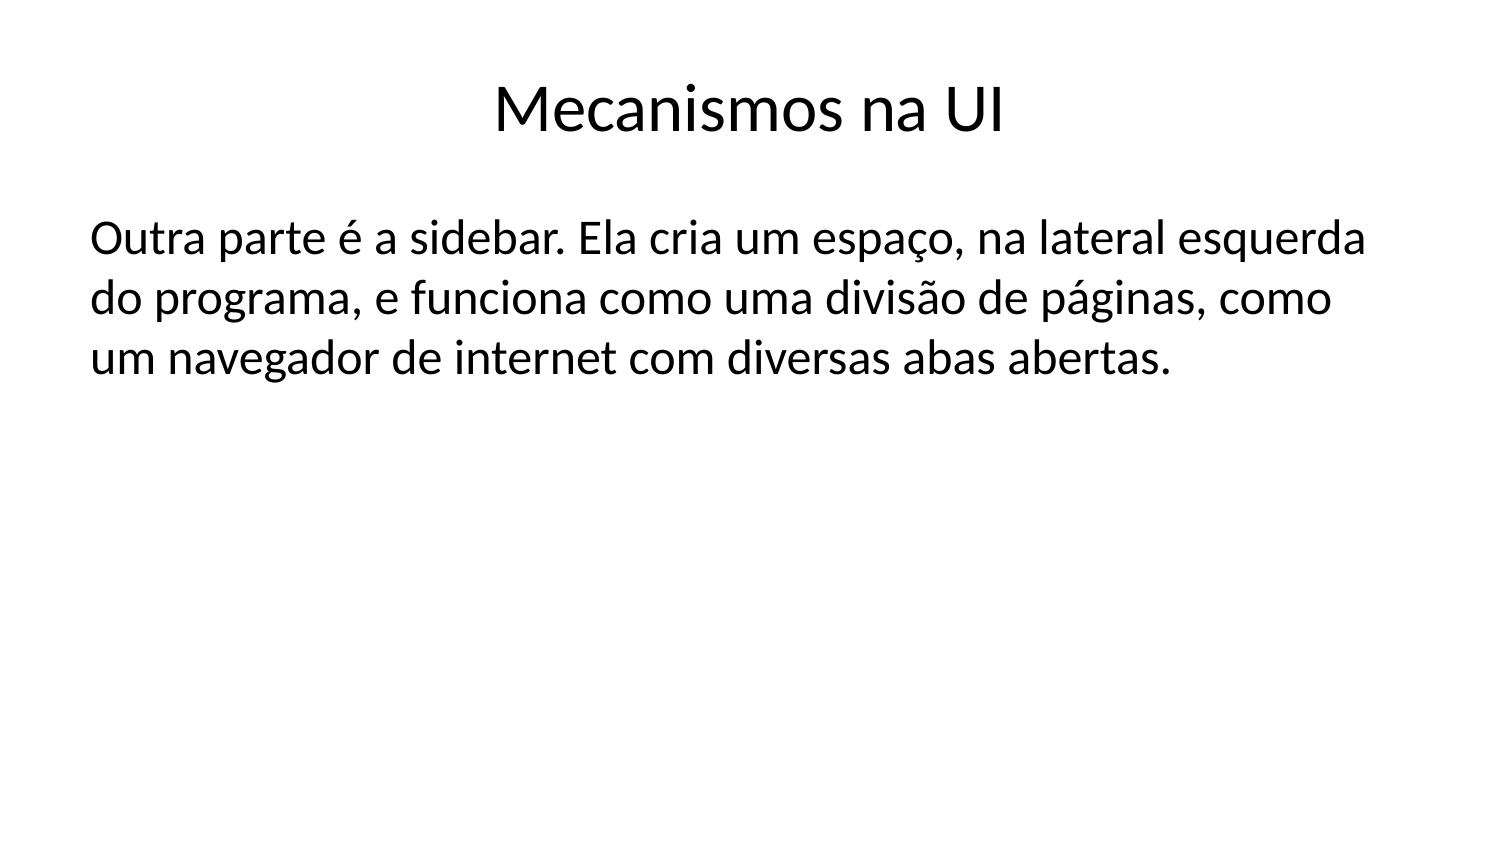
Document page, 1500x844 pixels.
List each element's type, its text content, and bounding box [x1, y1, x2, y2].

title Mecanismos na UI [75, 33, 1425, 175]
list Outra parte é a sidebar. Ela cria um espaço, na lateral esquerda do programa, e funciona como uma divisão de páginas, como um navegador de internet com diversas abas abertas. [75, 196, 1425, 754]
